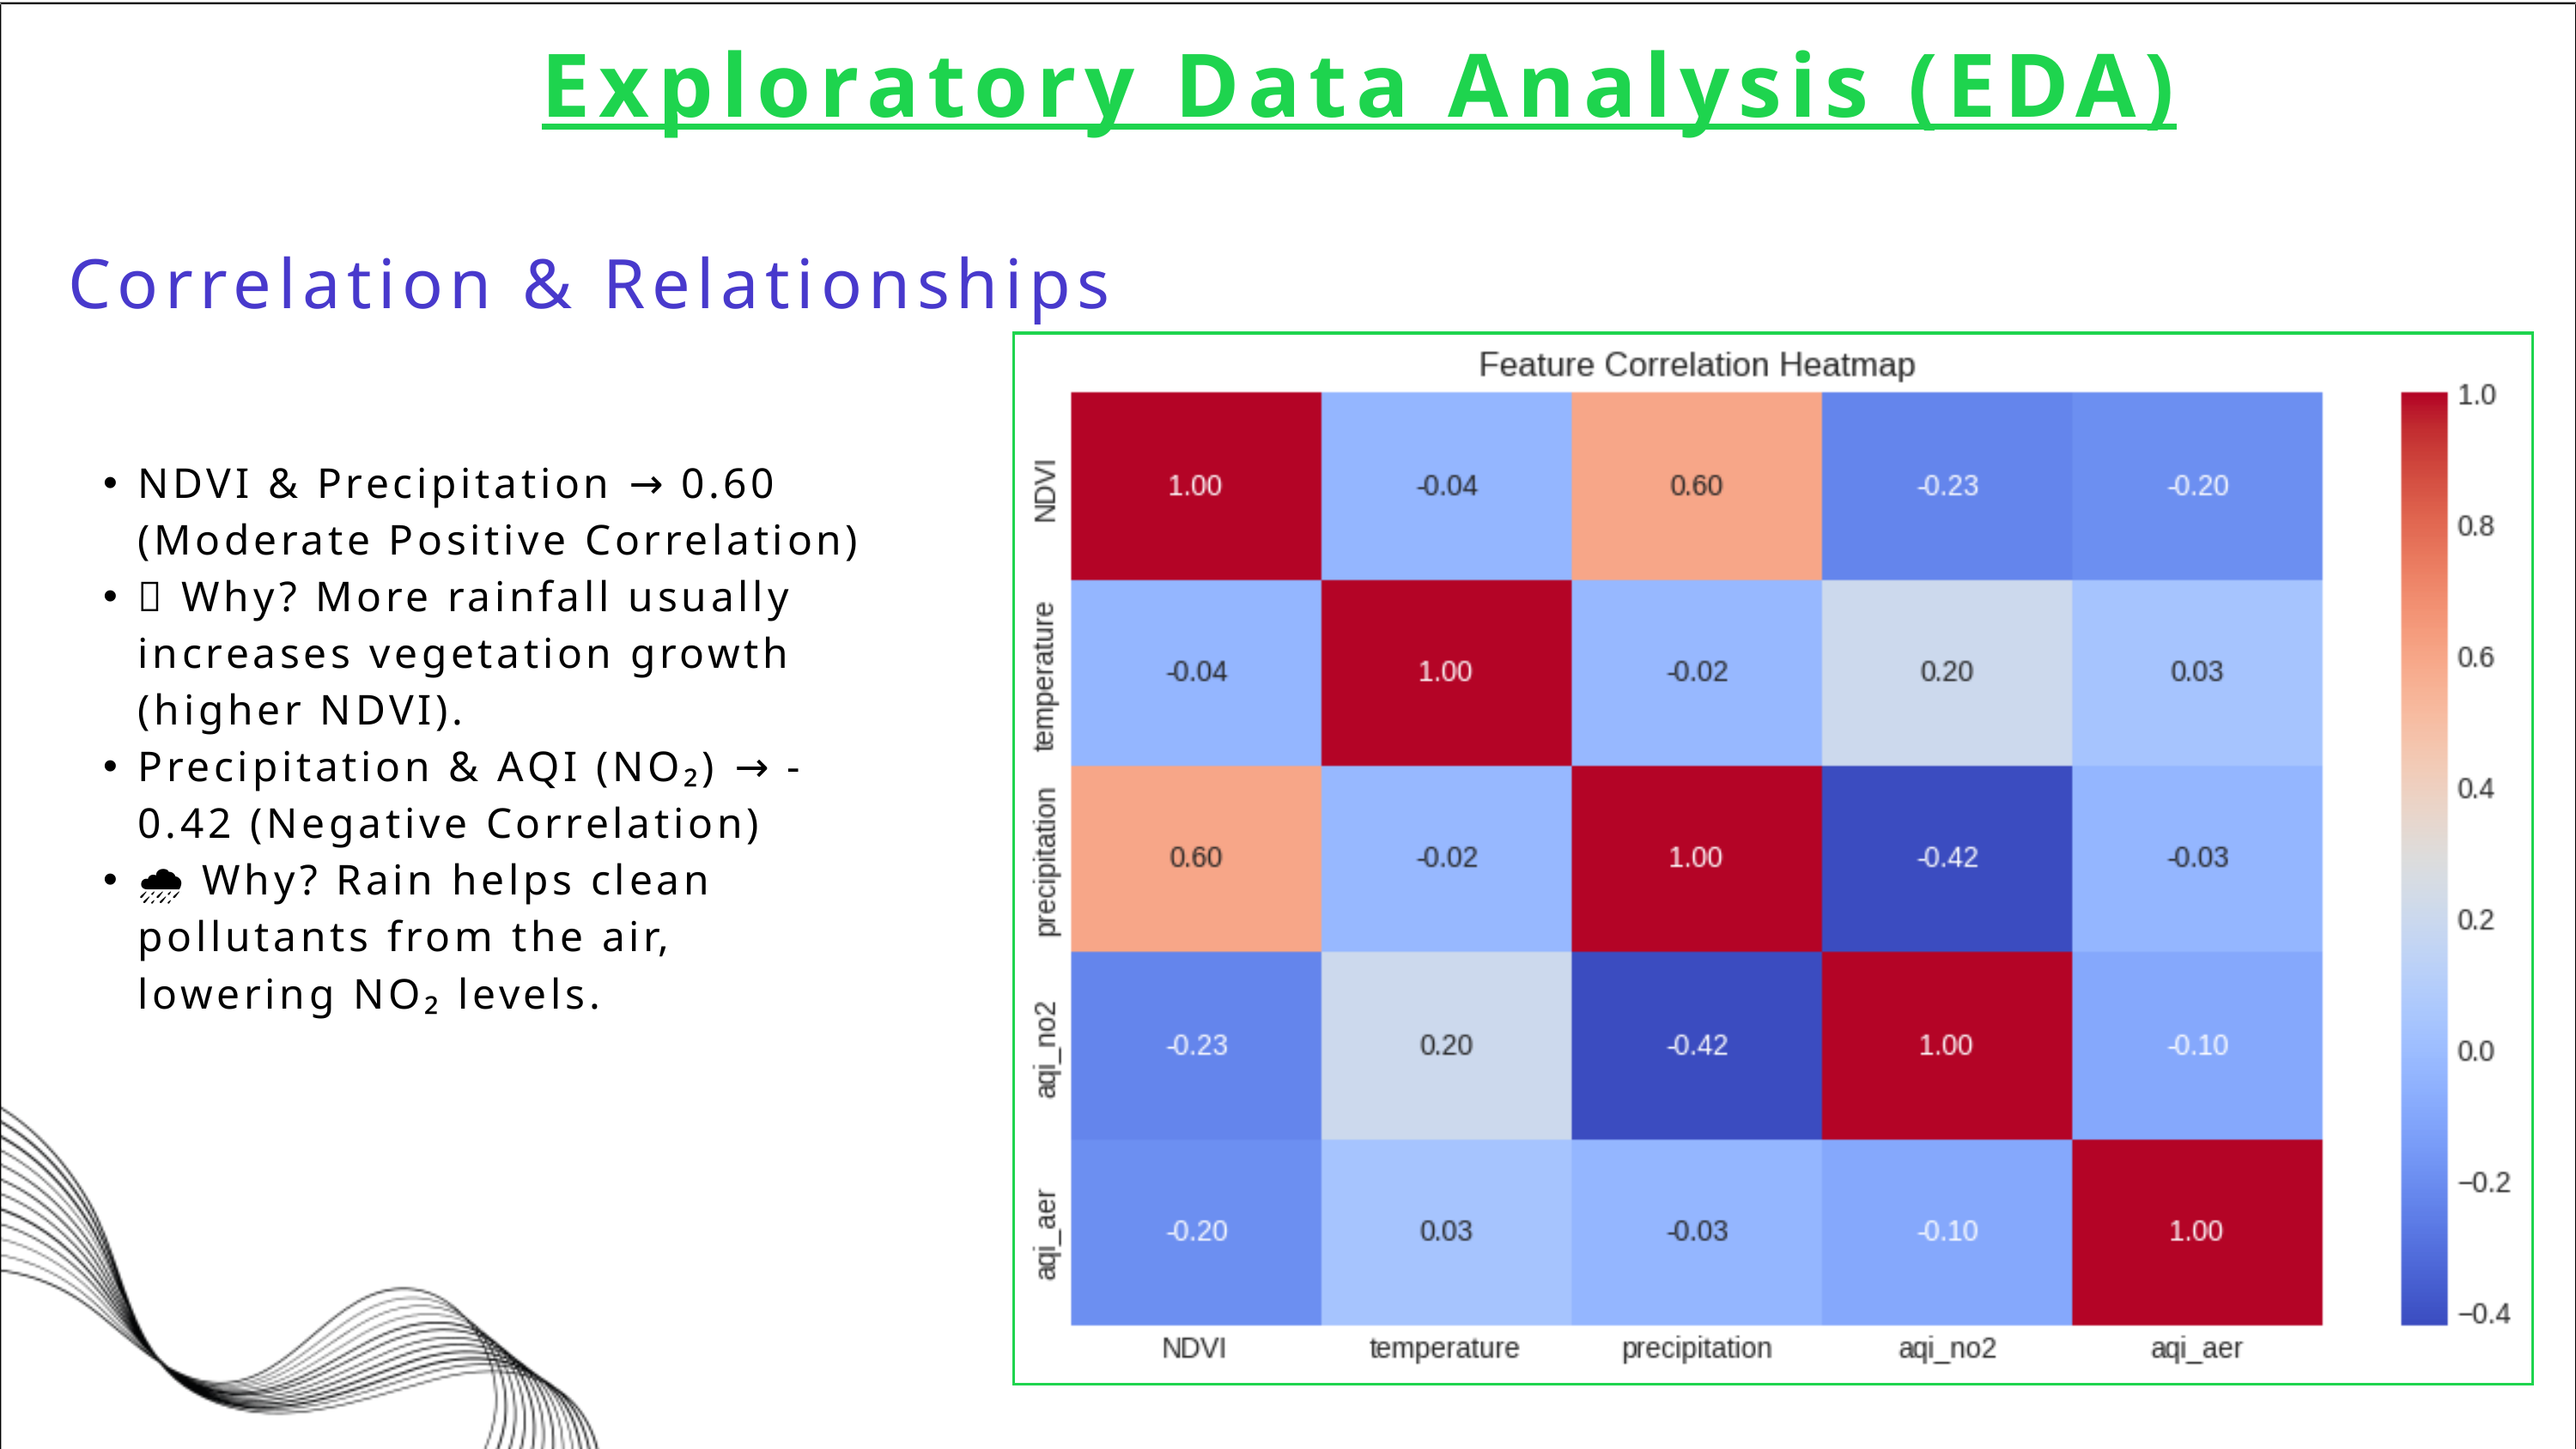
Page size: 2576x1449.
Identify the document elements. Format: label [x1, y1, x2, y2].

text_box [0, 2, 2576, 1449]
text_box [445, 21, 2273, 226]
text_box [68, 224, 1179, 359]
